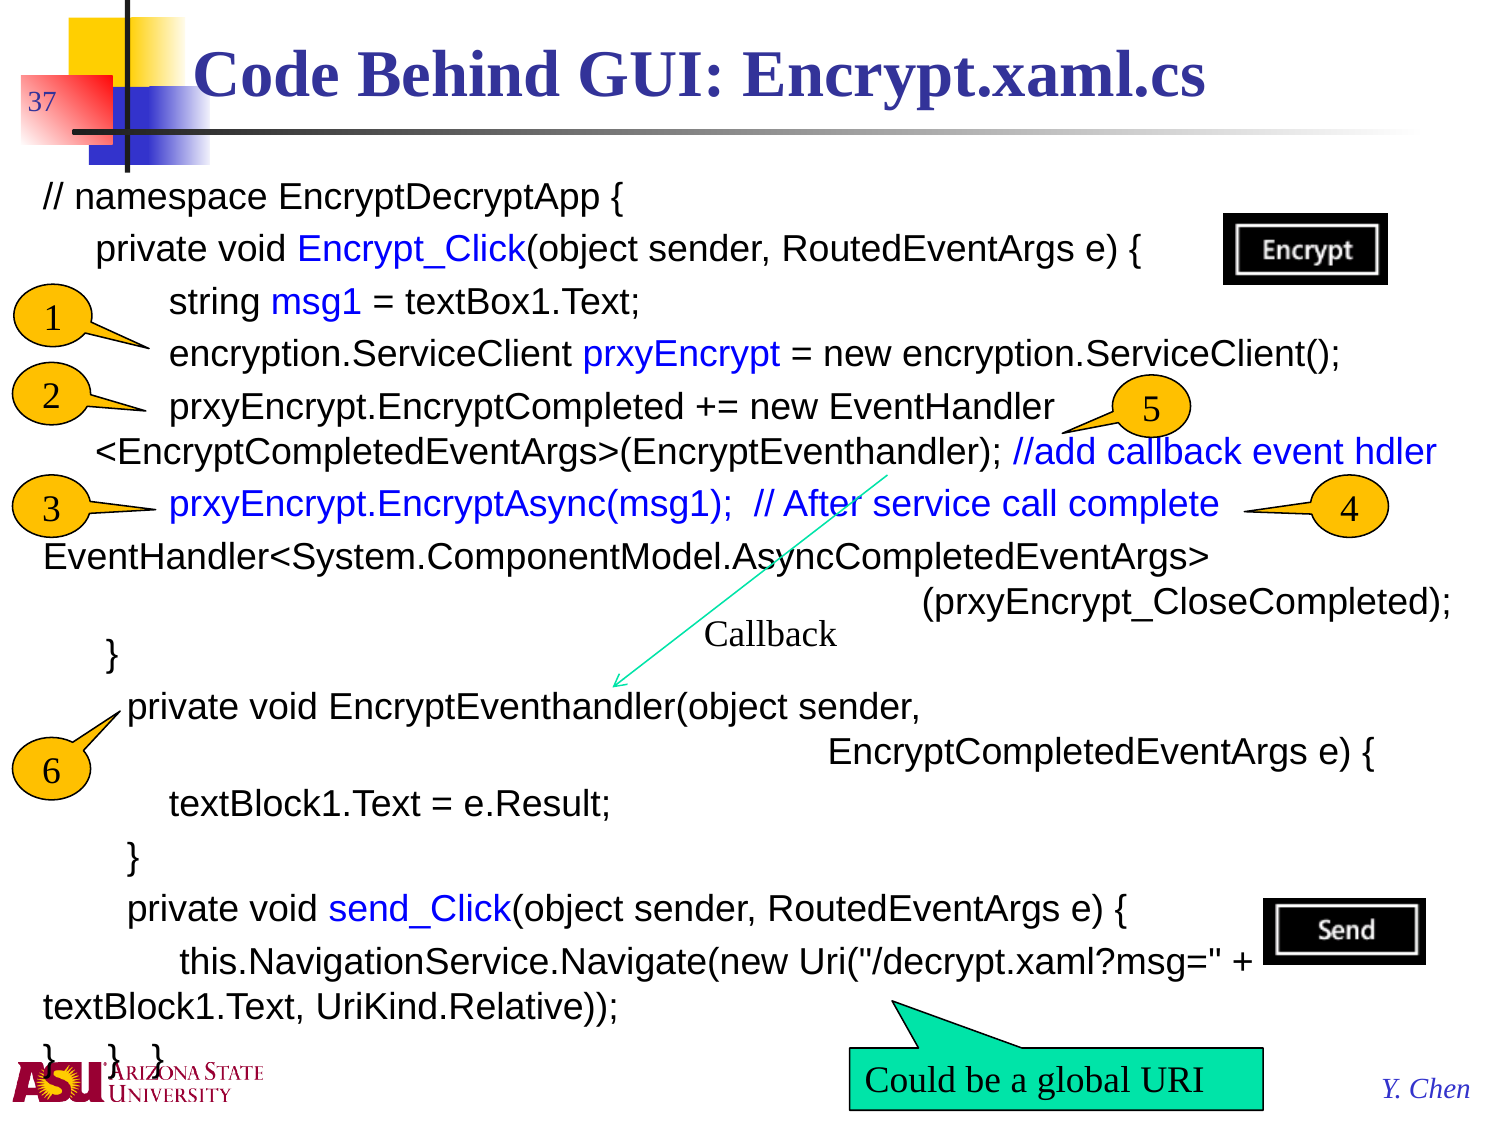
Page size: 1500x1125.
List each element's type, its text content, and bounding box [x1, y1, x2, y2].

text_box Could be a global URI [849, 1000, 1264, 1111]
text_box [612, 474, 888, 688]
text_box 3 [12, 474, 156, 538]
text_box 5 [1062, 374, 1191, 438]
slide_number 37 [12, 49, 126, 126]
picture [12, 1062, 27, 1102]
picture [1222, 213, 1388, 285]
text_box 6 [12, 711, 121, 800]
text_box 2 [12, 362, 146, 425]
list // namespace EncryptDecryptApp { private void Encrypt_Click(object sender, RoutedEventArgs e) { string msg1 = textBox1.Text; encryption.ServiceClient prxyEncrypt = new encryption.ServiceClient(); prxyEncrypt.EncryptCompleted += new EventHandler <EncryptCompletedEventArgs>(EncryptEventhandler); //add callback event hdler prxyEncrypt.EncryptAsync(msg1); // After service call complete EventHandler<System.ComponentModel.AsyncCompletedEventArgs> (prxyEncrypt_CloseCompleted); } private void EncryptEventhandler(object sender, EncryptCompletedEventArgs e) { textBlock1.Text = e.Result; } private void send_Click(object sender, RoutedEventArgs e) { this.NavigationService.Navigate(new Uri("/decrypt.xaml?msg=" + textBlock1.Text, UriKind.Relative)); } } } [27, 164, 1488, 1123]
picture [1262, 898, 1426, 965]
text_box 1 [13, 284, 150, 349]
title Code Behind GUI: Encrypt.xaml.cs [177, 14, 1428, 117]
text_box 4 [1244, 474, 1389, 538]
